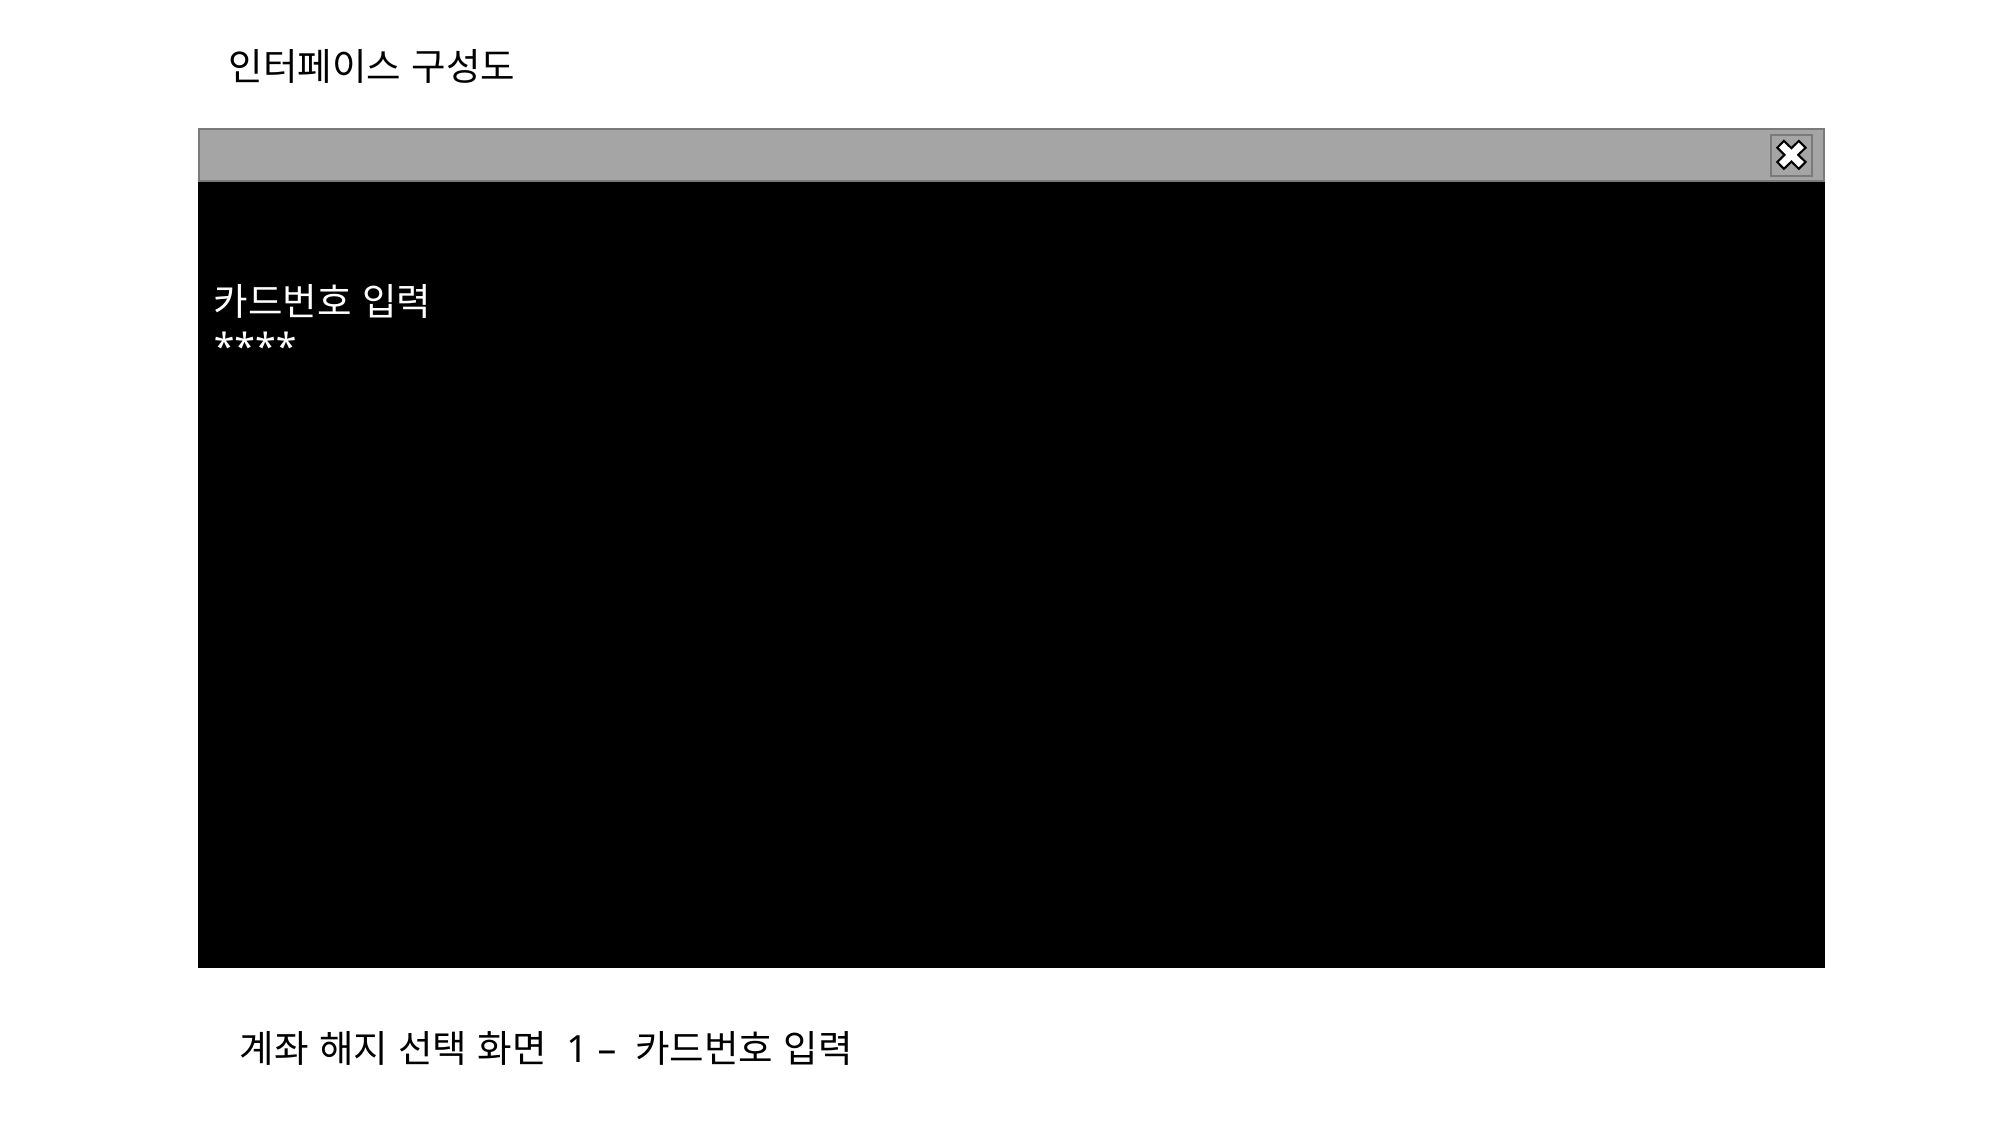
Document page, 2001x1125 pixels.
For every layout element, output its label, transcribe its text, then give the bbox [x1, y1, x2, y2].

text_box 계좌 해지 선택 화면 1 – 카드번호 입력 [224, 1017, 868, 1078]
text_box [199, 129, 1825, 967]
text_box 인터페이스 구성도 [214, 35, 531, 96]
